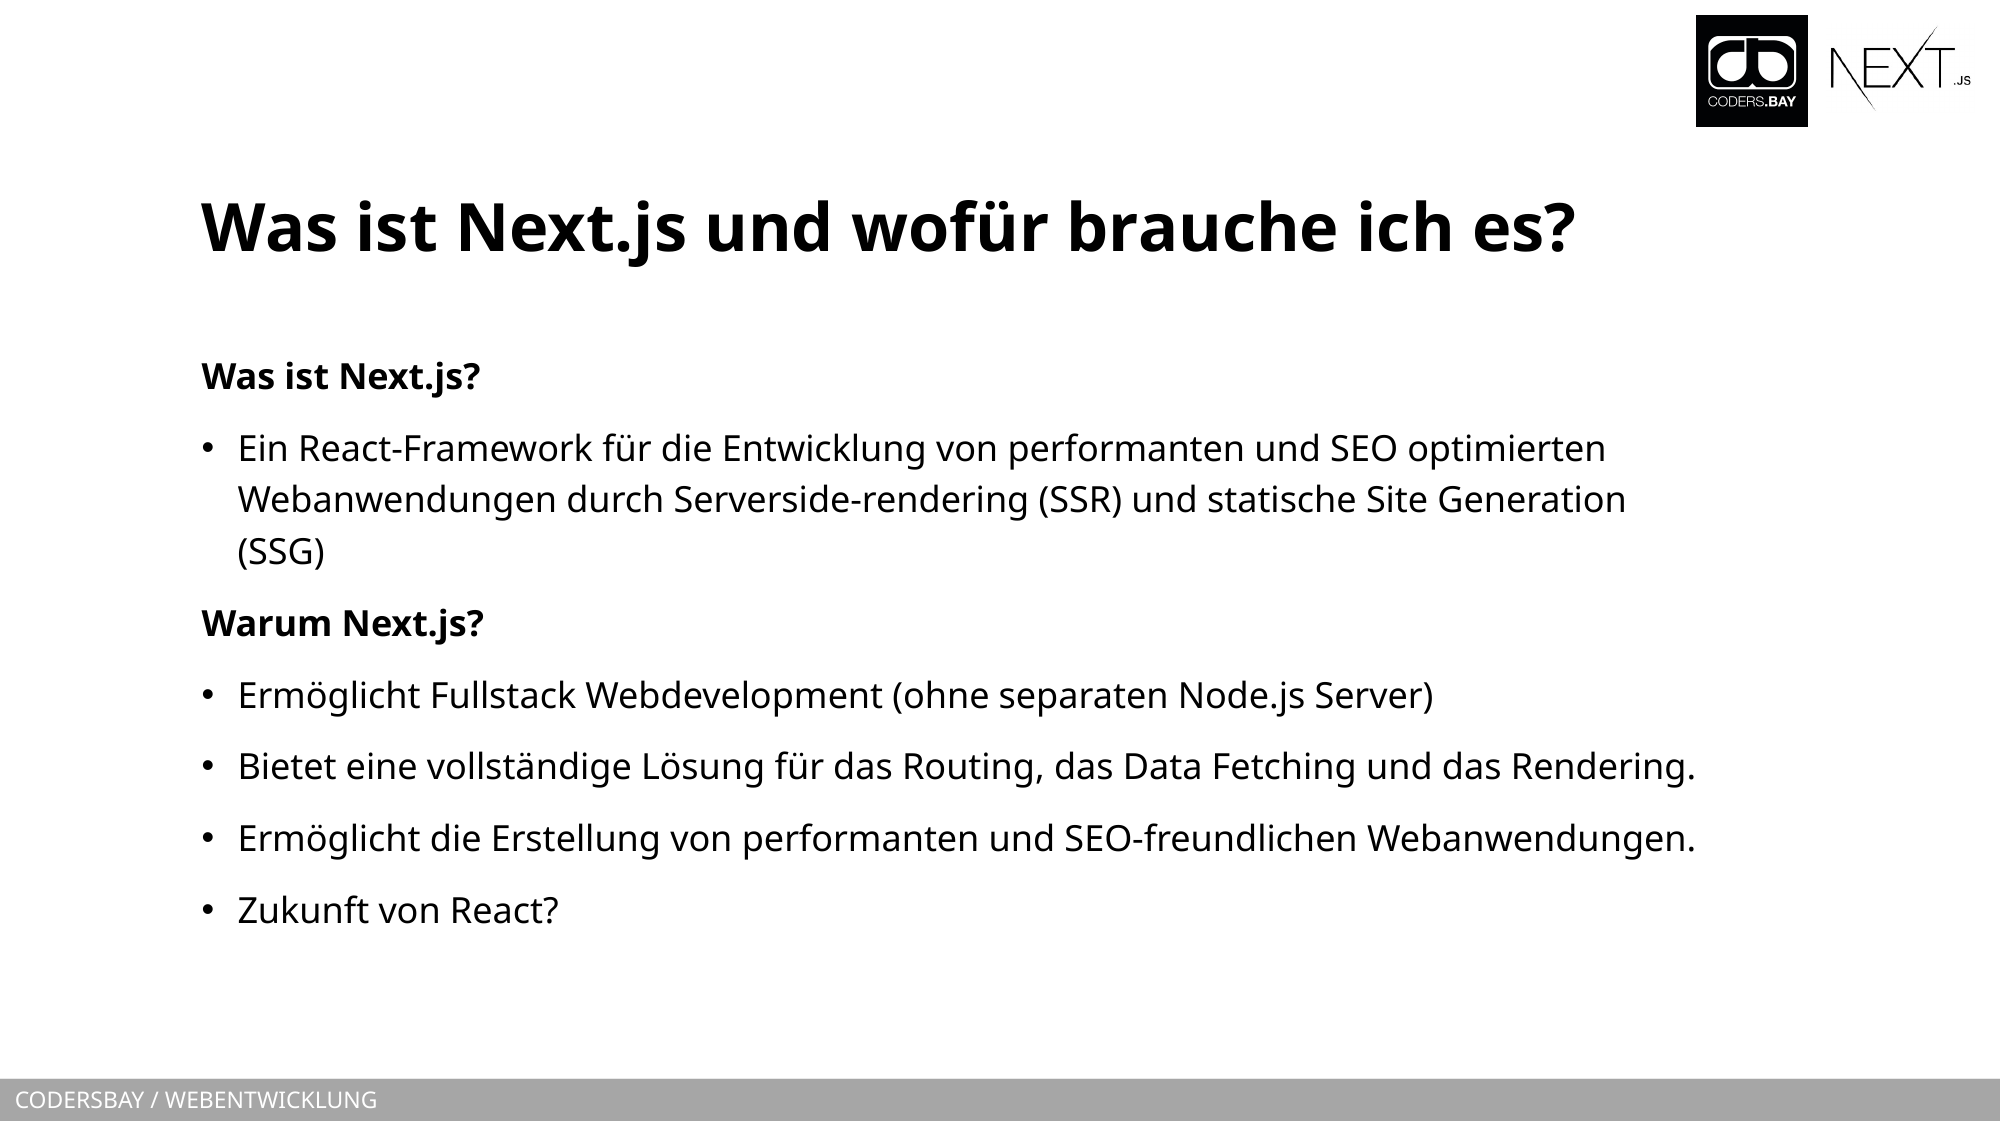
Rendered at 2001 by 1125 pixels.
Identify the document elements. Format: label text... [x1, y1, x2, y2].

title Was ist Next.js und wofür brauche ich es? [186, 112, 1650, 337]
picture [1696, 15, 1808, 127]
list Was ist Next.js? Ein React-Framework für die Entwicklung von performanten und SEO optimierten Webanwendungen durch Serverside-rendering (SSR) und statische Site Generation (SSG) Warum Next.js? Ermöglicht Fullstack Webdevelopment (ohne separaten Node.js Server) Bietet eine vollständige Lösung für das Routing, das Data Fetching und das Rendering. Ermöglicht die Erstellung von performanten und SEO-freundlichen Webanwendungen. Zukunft von React? [186, 337, 1732, 1017]
picture [1826, 23, 1975, 113]
